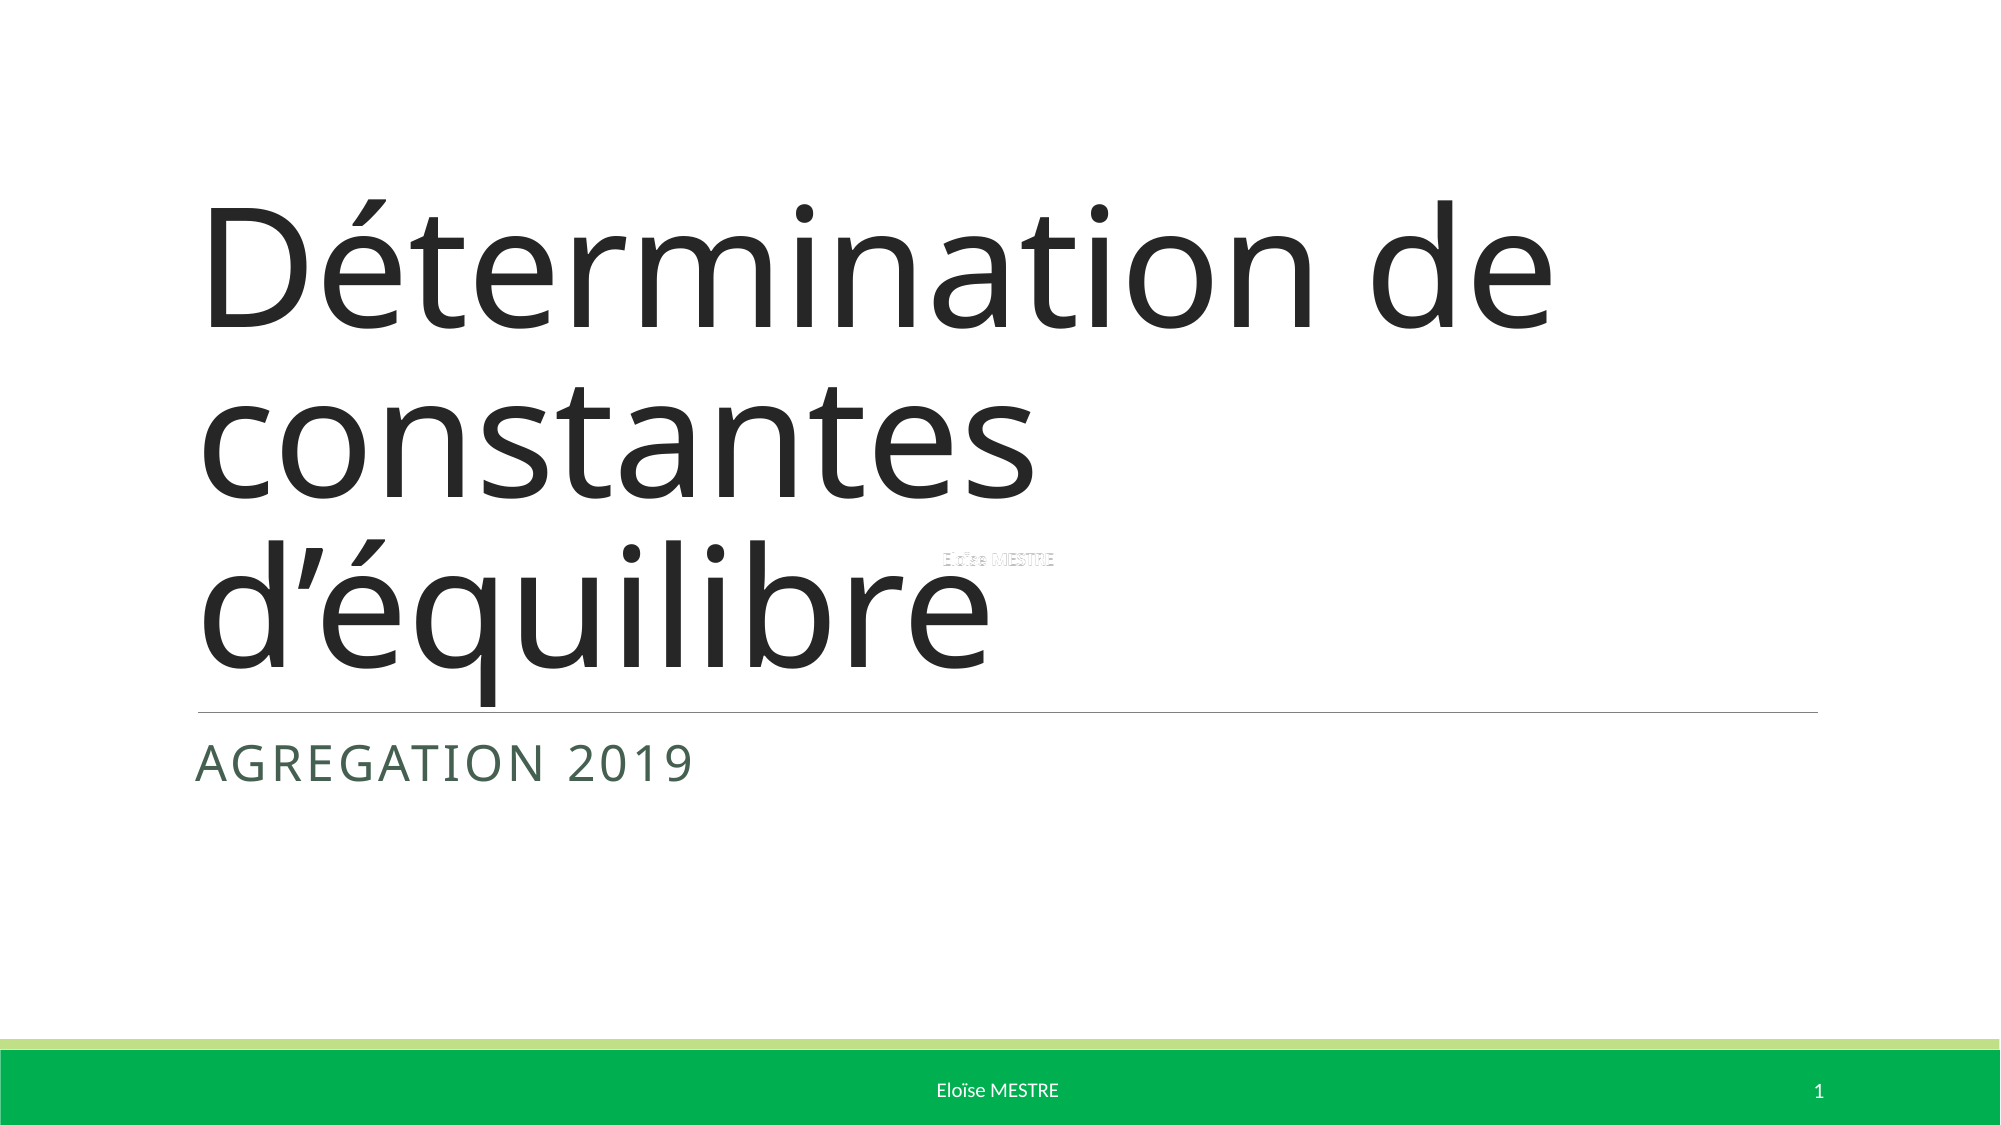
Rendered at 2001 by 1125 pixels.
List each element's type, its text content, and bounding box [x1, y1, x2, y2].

picture [929, 541, 1070, 584]
subtitle AGREGATION 2019 [180, 730, 1831, 919]
footer Eloïse Mestre [604, 1059, 1396, 1120]
title Détermination de constantes d’équilibre [180, 124, 1830, 710]
slide_number 1 [1624, 1059, 1840, 1120]
